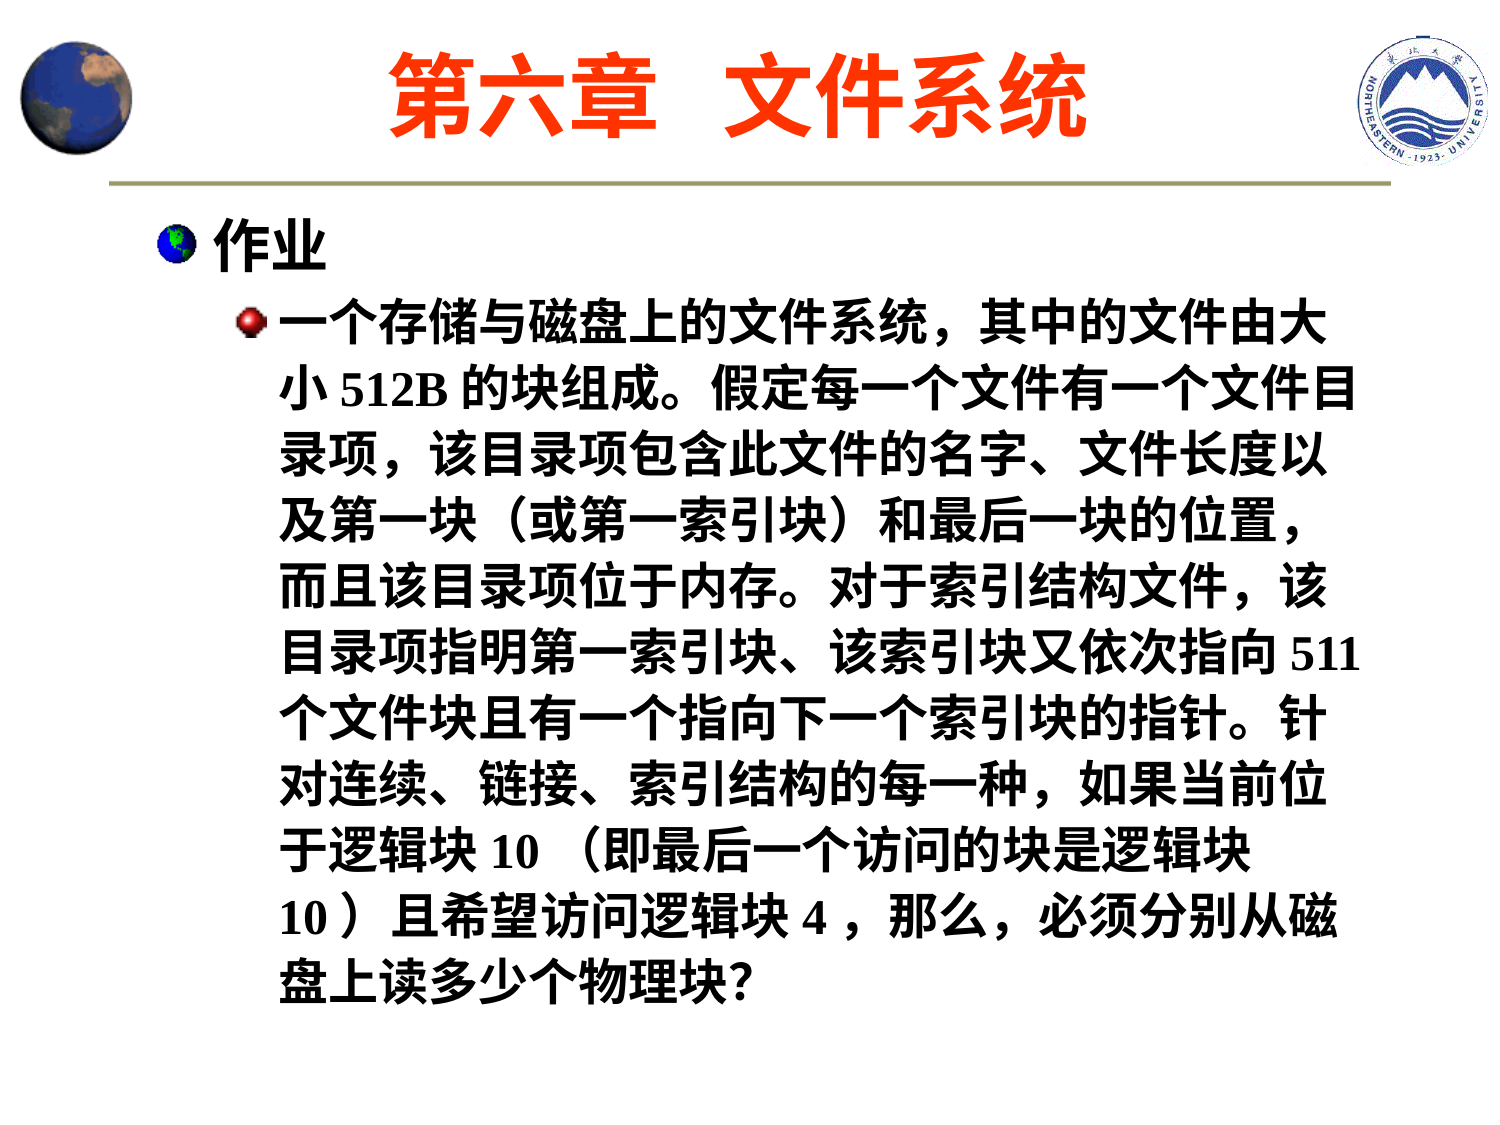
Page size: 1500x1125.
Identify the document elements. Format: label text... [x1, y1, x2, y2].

picture [1352, 33, 1490, 171]
picture [109, 175, 1391, 191]
picture [156, 223, 198, 265]
picture [0, 37, 138, 161]
text_box 第六章 文件系统 [174, 37, 1300, 150]
list 作业 一个存储与磁盘上的文件系统，其中的文件由大小512B的块组成。假定每一个文件有一个文件目录项，该目录项包含此文件的名字、文件长度以及第一块（或第一索引块）和最后一块的位置，而且该目录项位于内存。对于索引结构文件，该目录项指明第一索引块、该索引块又依次指向511个文件块且有一个指向下一个索引块的指针。针对连续、链接、索引结构的每一种，如果当前位于逻辑块10（即最后一个访问的块是逻辑块10）且希望访问逻辑块4，那么，必须分别从磁盘上读多少个物理块？ [141, 195, 1379, 1034]
picture [231, 302, 267, 338]
